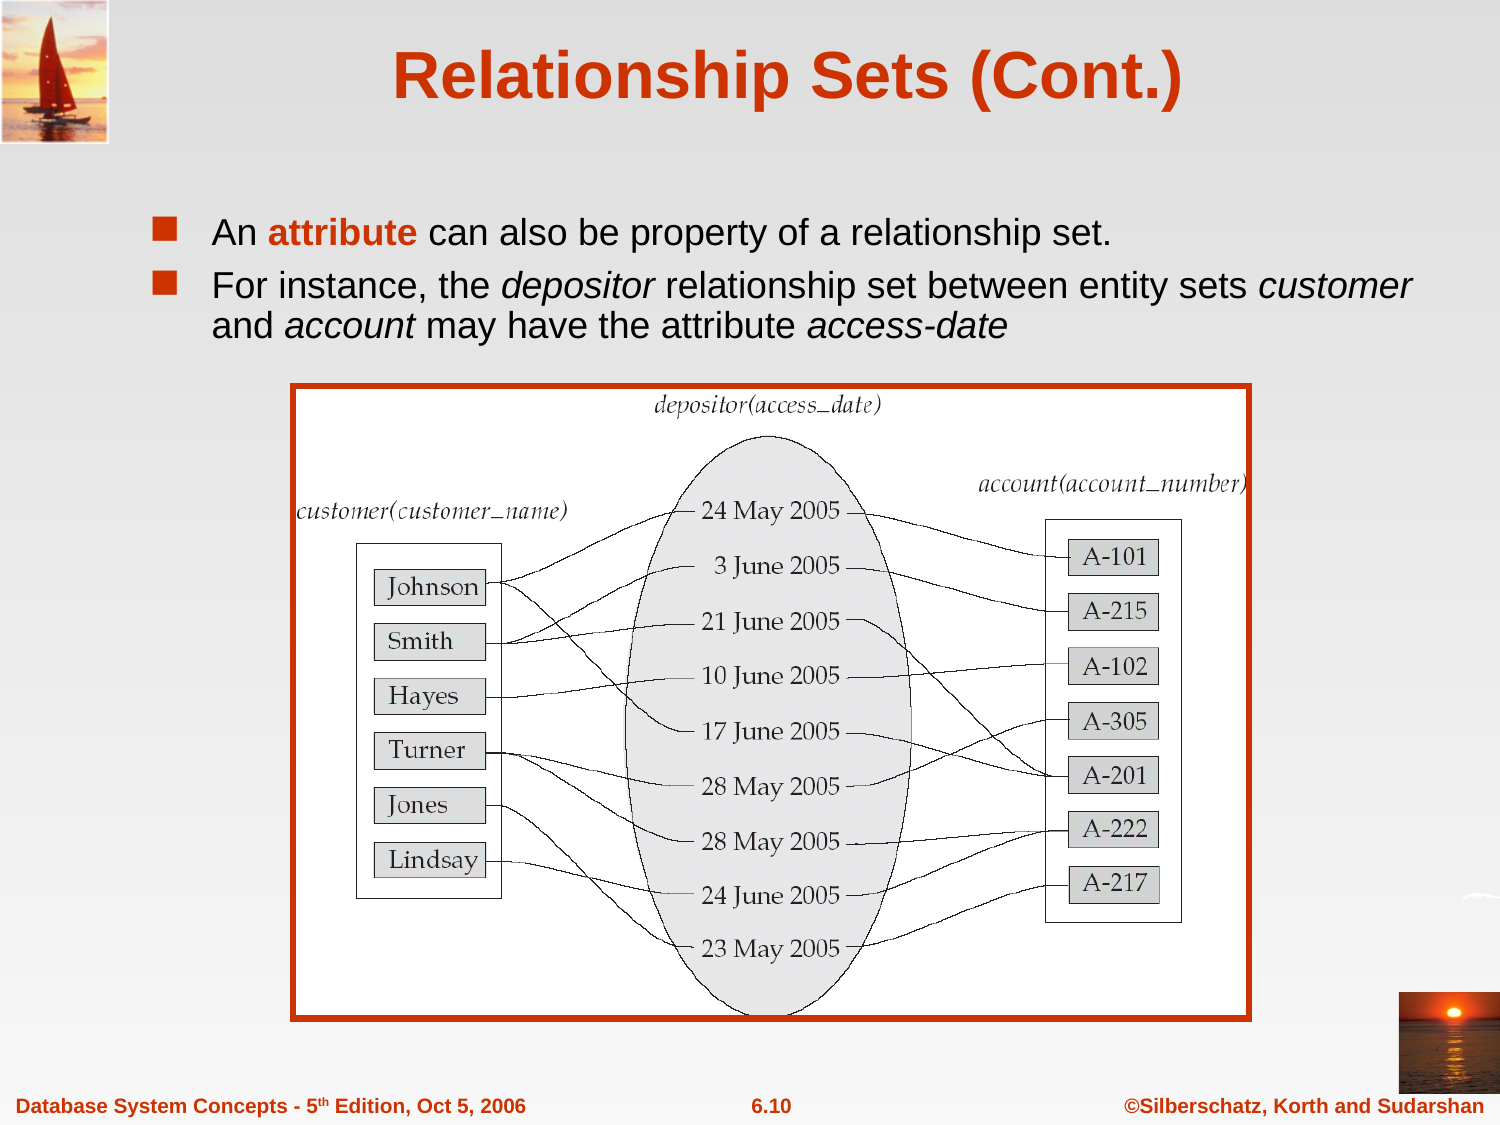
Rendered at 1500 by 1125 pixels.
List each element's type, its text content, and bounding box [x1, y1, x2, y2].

picture [295, 389, 1246, 1016]
list An attribute can also be property of a relationship set. For instance, the depositor relationship set between entity sets customer and account may have the attribute access-date [140, 200, 1429, 393]
picture [1398, 992, 1500, 1094]
picture [0, 0, 109, 144]
title Relationship Sets (Cont.) [125, 18, 1452, 120]
